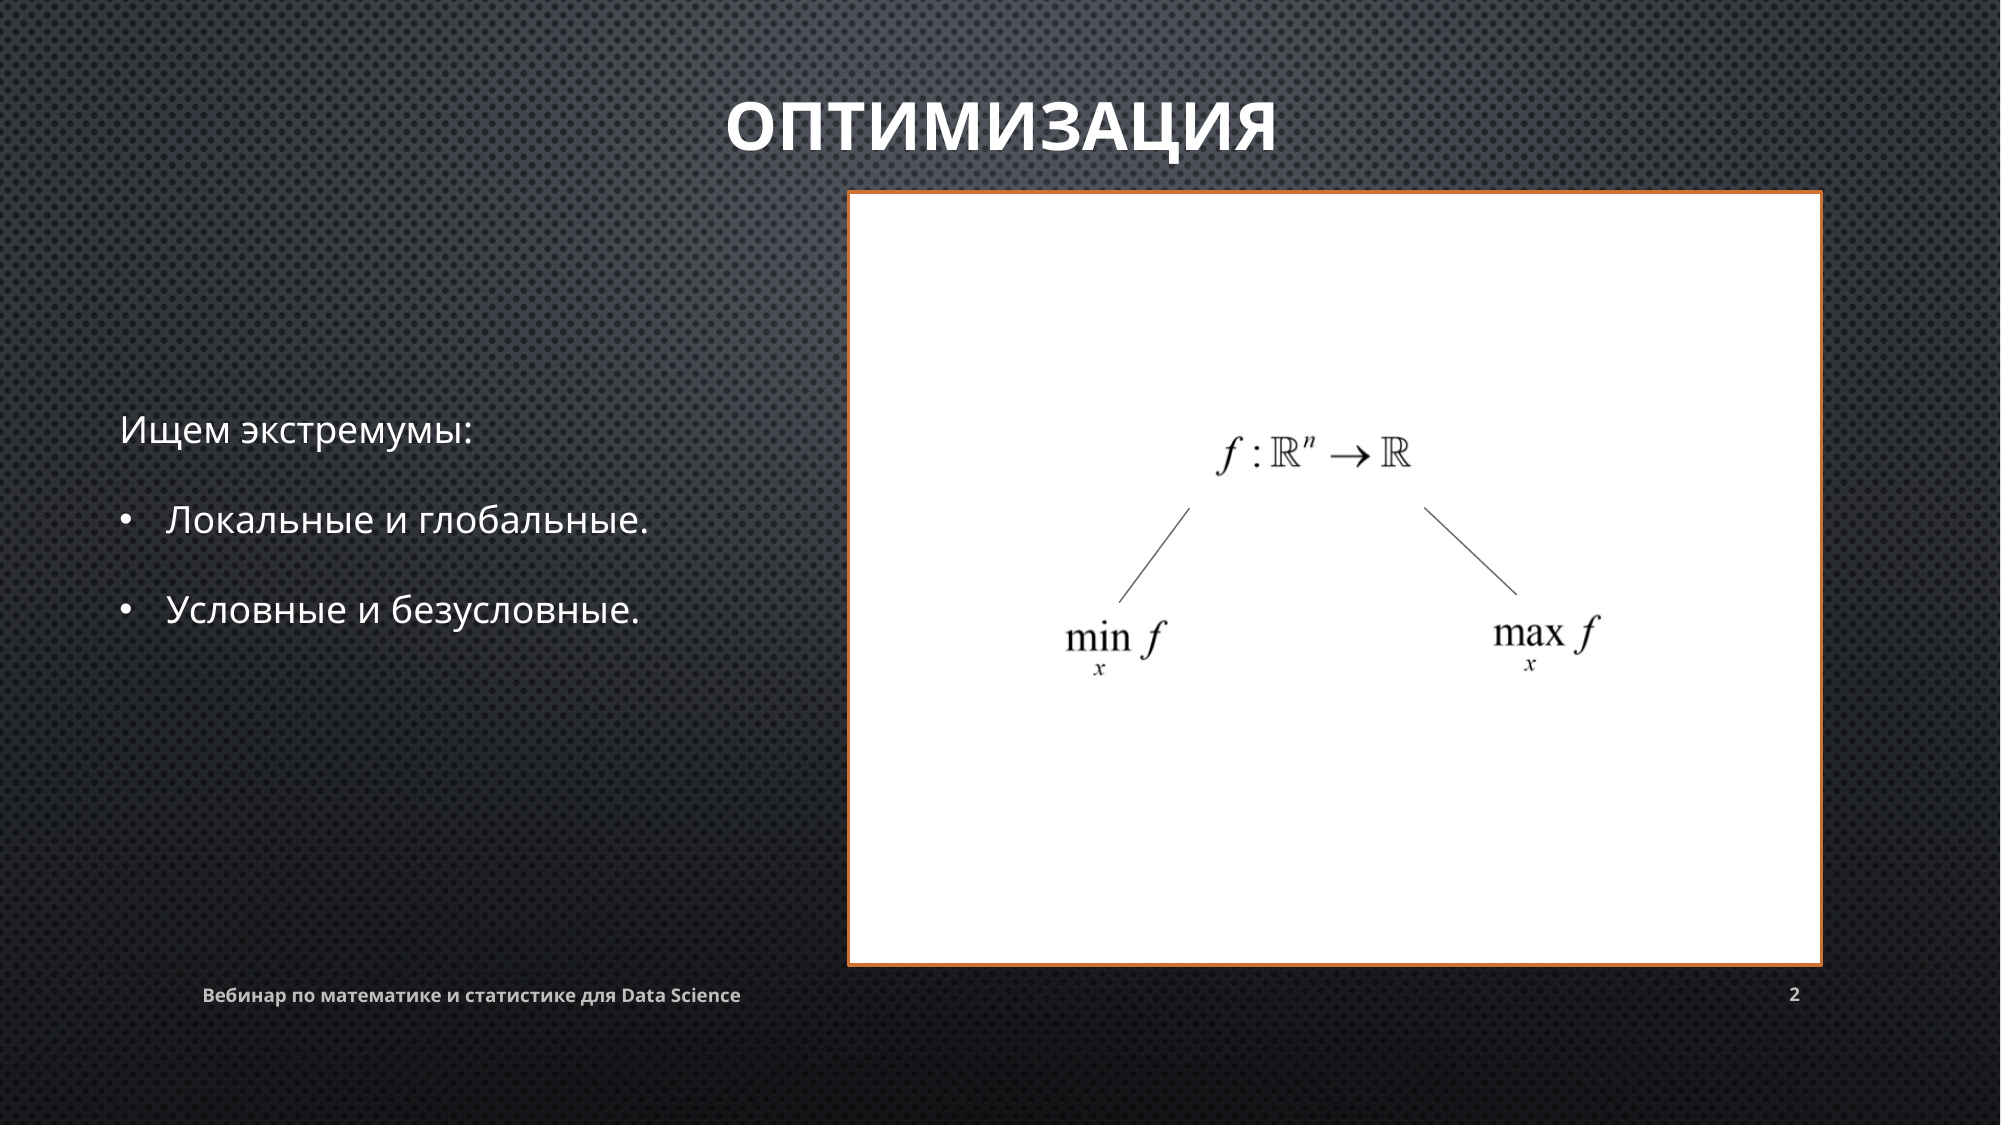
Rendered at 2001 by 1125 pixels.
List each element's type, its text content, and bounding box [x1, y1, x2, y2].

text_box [1424, 507, 1517, 595]
picture [1207, 419, 1425, 487]
text_box Ищем экстремумы: Локальные и глобальные. Условные и безусловные. [104, 398, 849, 639]
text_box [1119, 508, 1190, 603]
title Оптимизация [190, 56, 1816, 192]
picture [1485, 605, 1624, 683]
picture [1049, 602, 1190, 686]
text_box [847, 190, 1823, 967]
footer Вебинар по математике и статистике для Data Science [187, 965, 1425, 1025]
slide_number 2 [1724, 967, 1816, 1025]
